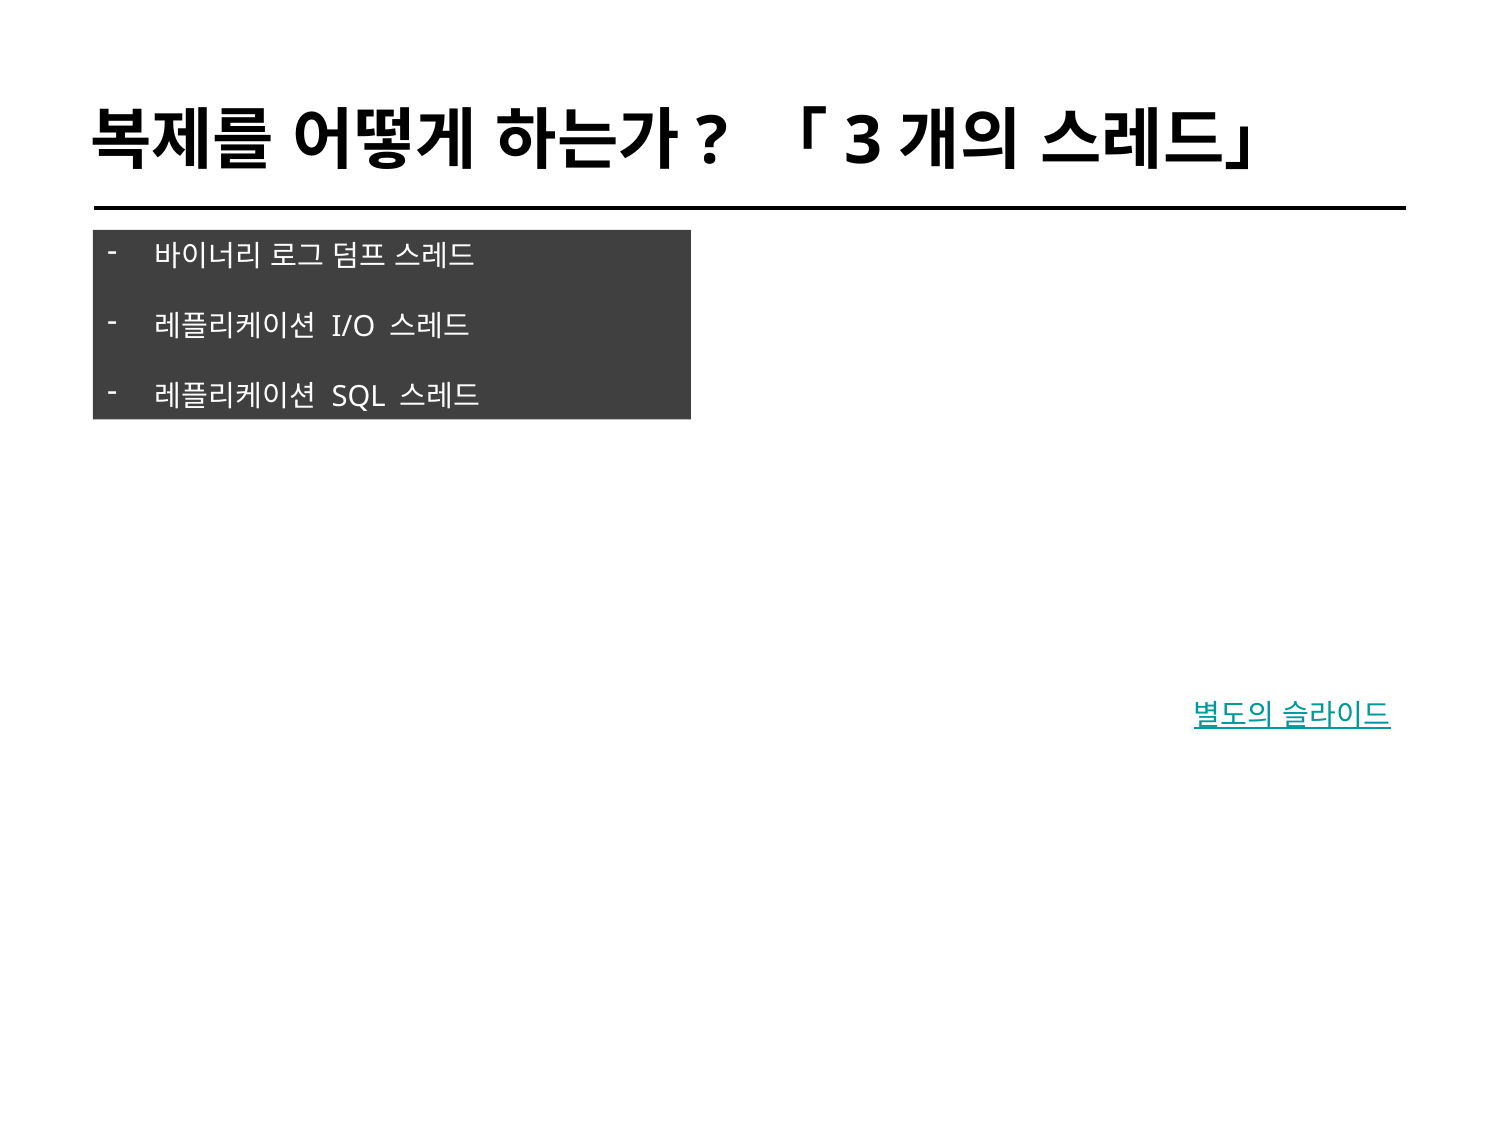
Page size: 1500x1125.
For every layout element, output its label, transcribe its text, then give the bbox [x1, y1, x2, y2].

text_box 바이너리 로그 덤프 스레드 레플리케이션 I/O 스레드 레플리케이션 SQL 스레드 [92, 229, 691, 420]
title 복제를 어떻게 하는가? 「3개의 스레드」 [75, 31, 1425, 244]
text_box 별도의 슬라이드 [713, 688, 1406, 746]
